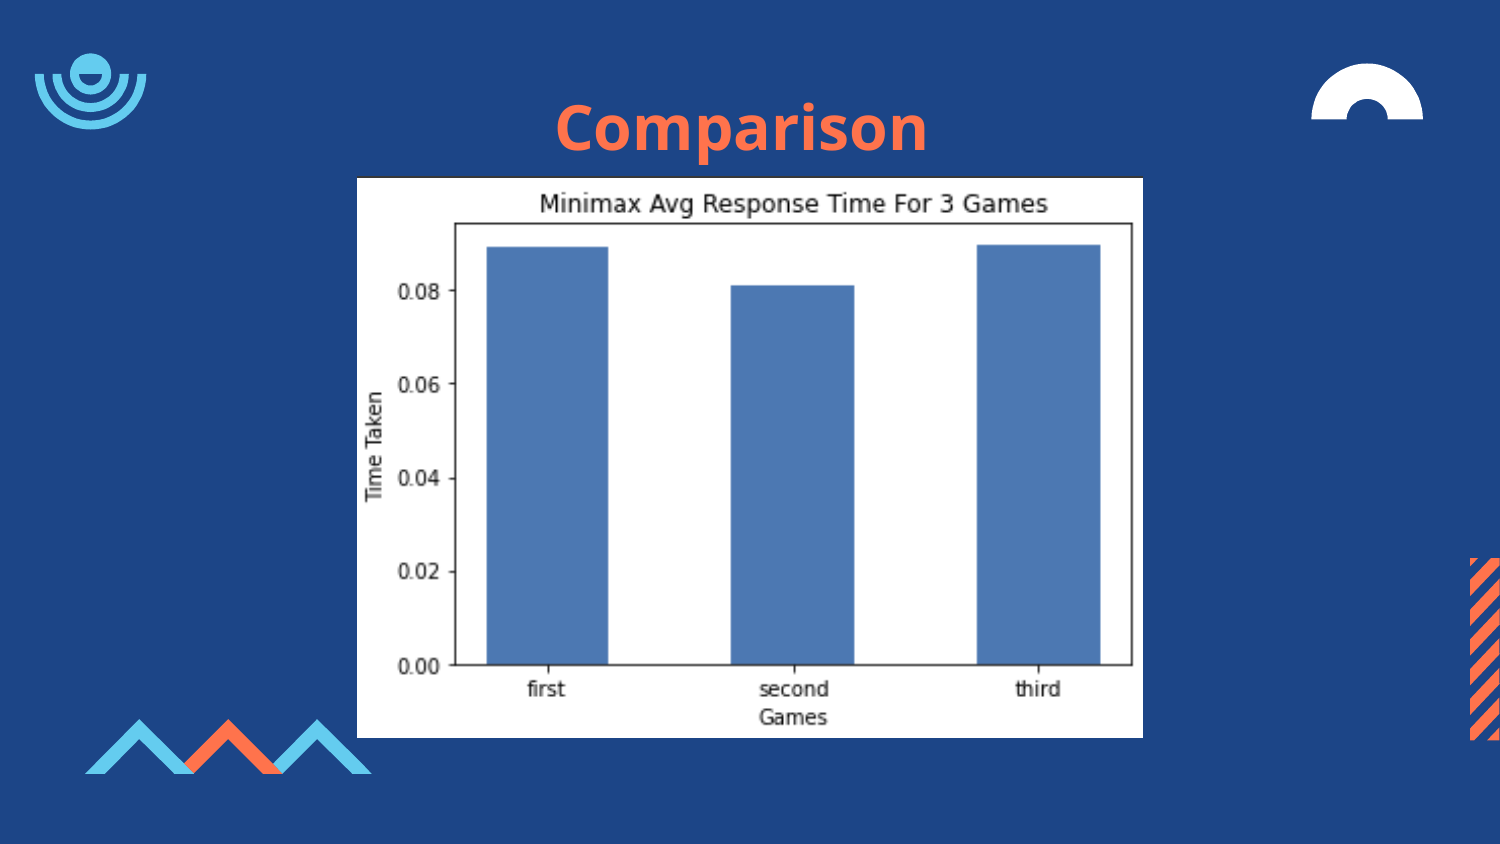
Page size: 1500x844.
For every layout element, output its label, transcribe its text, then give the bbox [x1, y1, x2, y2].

title Comparison [118, 72, 1382, 167]
picture [357, 176, 1143, 738]
